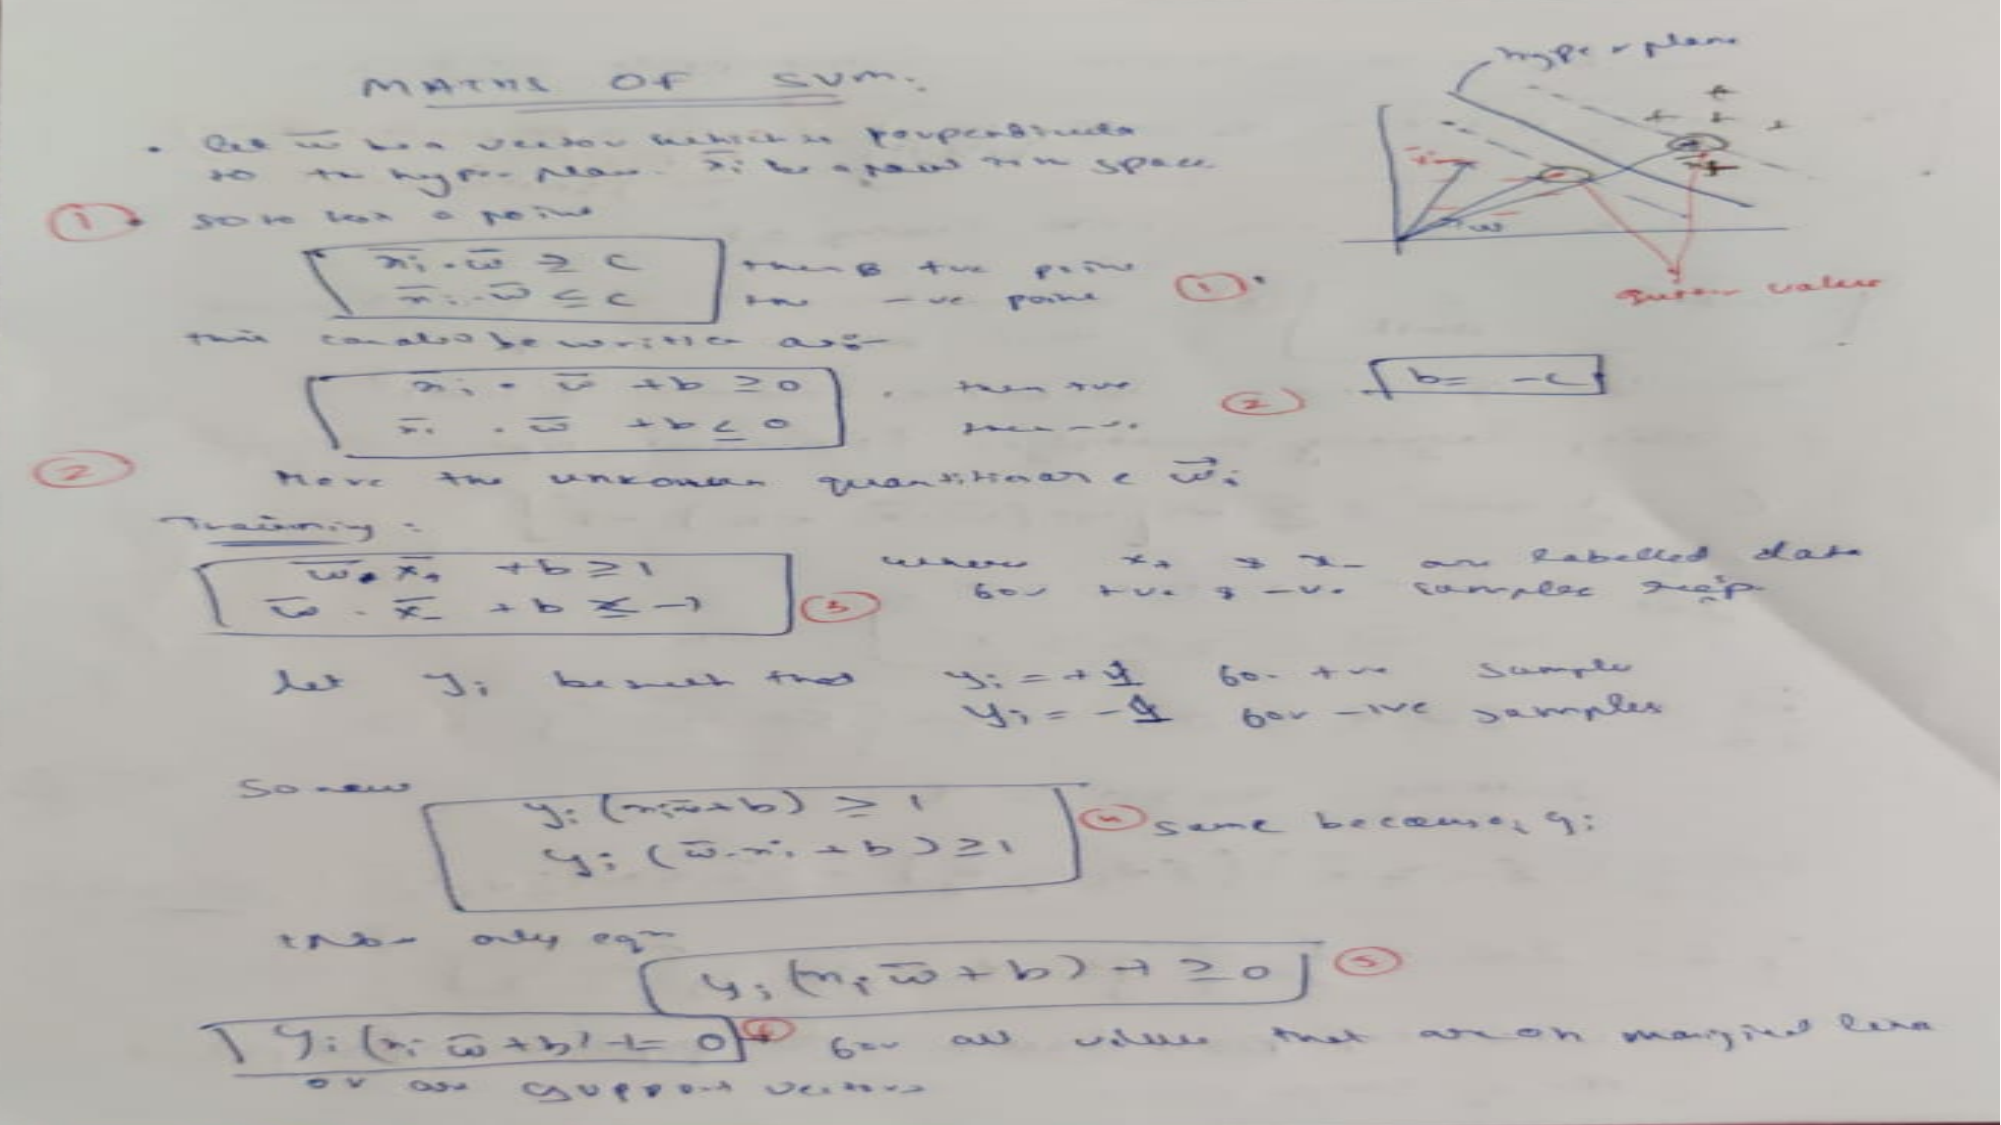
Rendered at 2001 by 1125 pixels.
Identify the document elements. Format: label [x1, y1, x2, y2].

list [0, 0, 2000, 1125]
